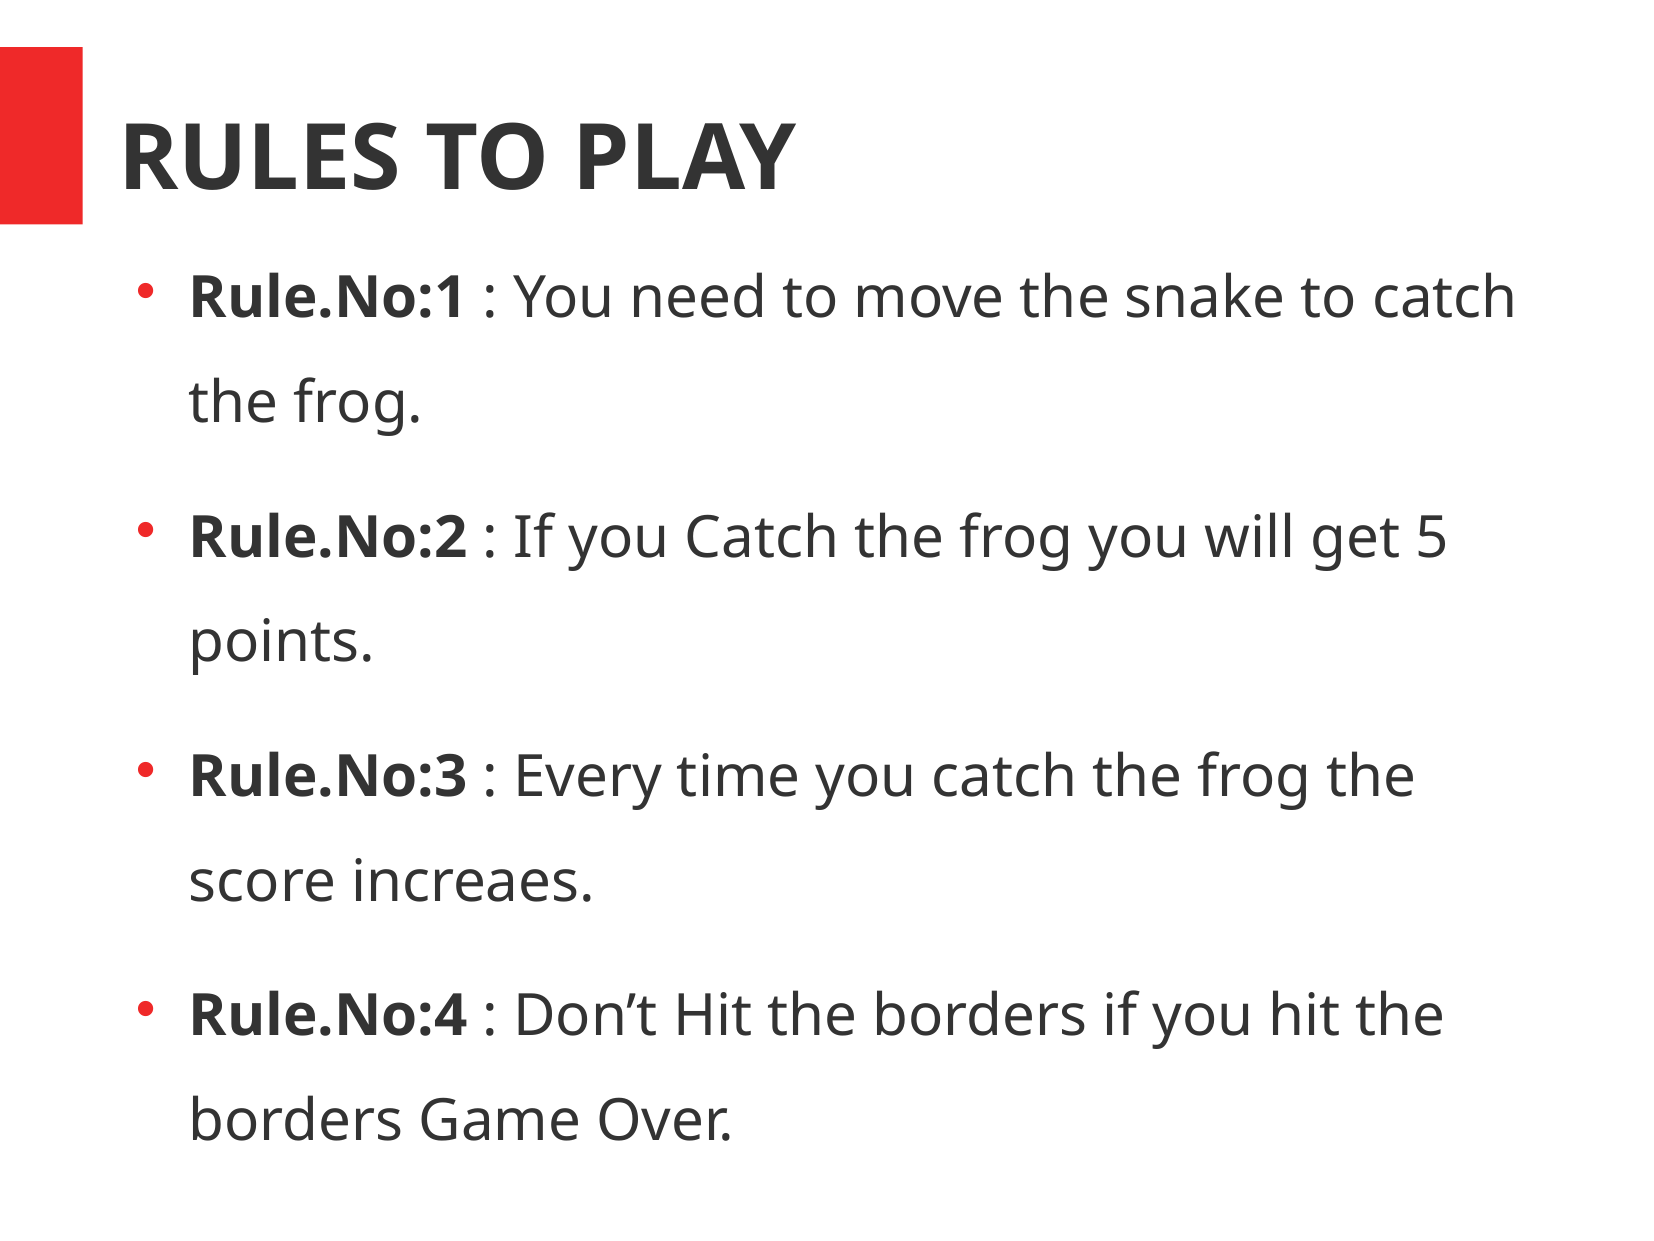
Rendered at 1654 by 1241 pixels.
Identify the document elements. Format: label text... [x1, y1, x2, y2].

text_box RULES TO PLAY [118, 49, 1571, 257]
text_box Rule.No:1 : You need to move the snake to catch the frog. Rule.No:2 : If you Catch the frog you will get 5 points. Rule.No:3 : Every time you catch the frog the score increaes. Rule.No:4 : Don’t Hit the borders if you hit the borders Game Over. [118, 224, 1536, 1133]
